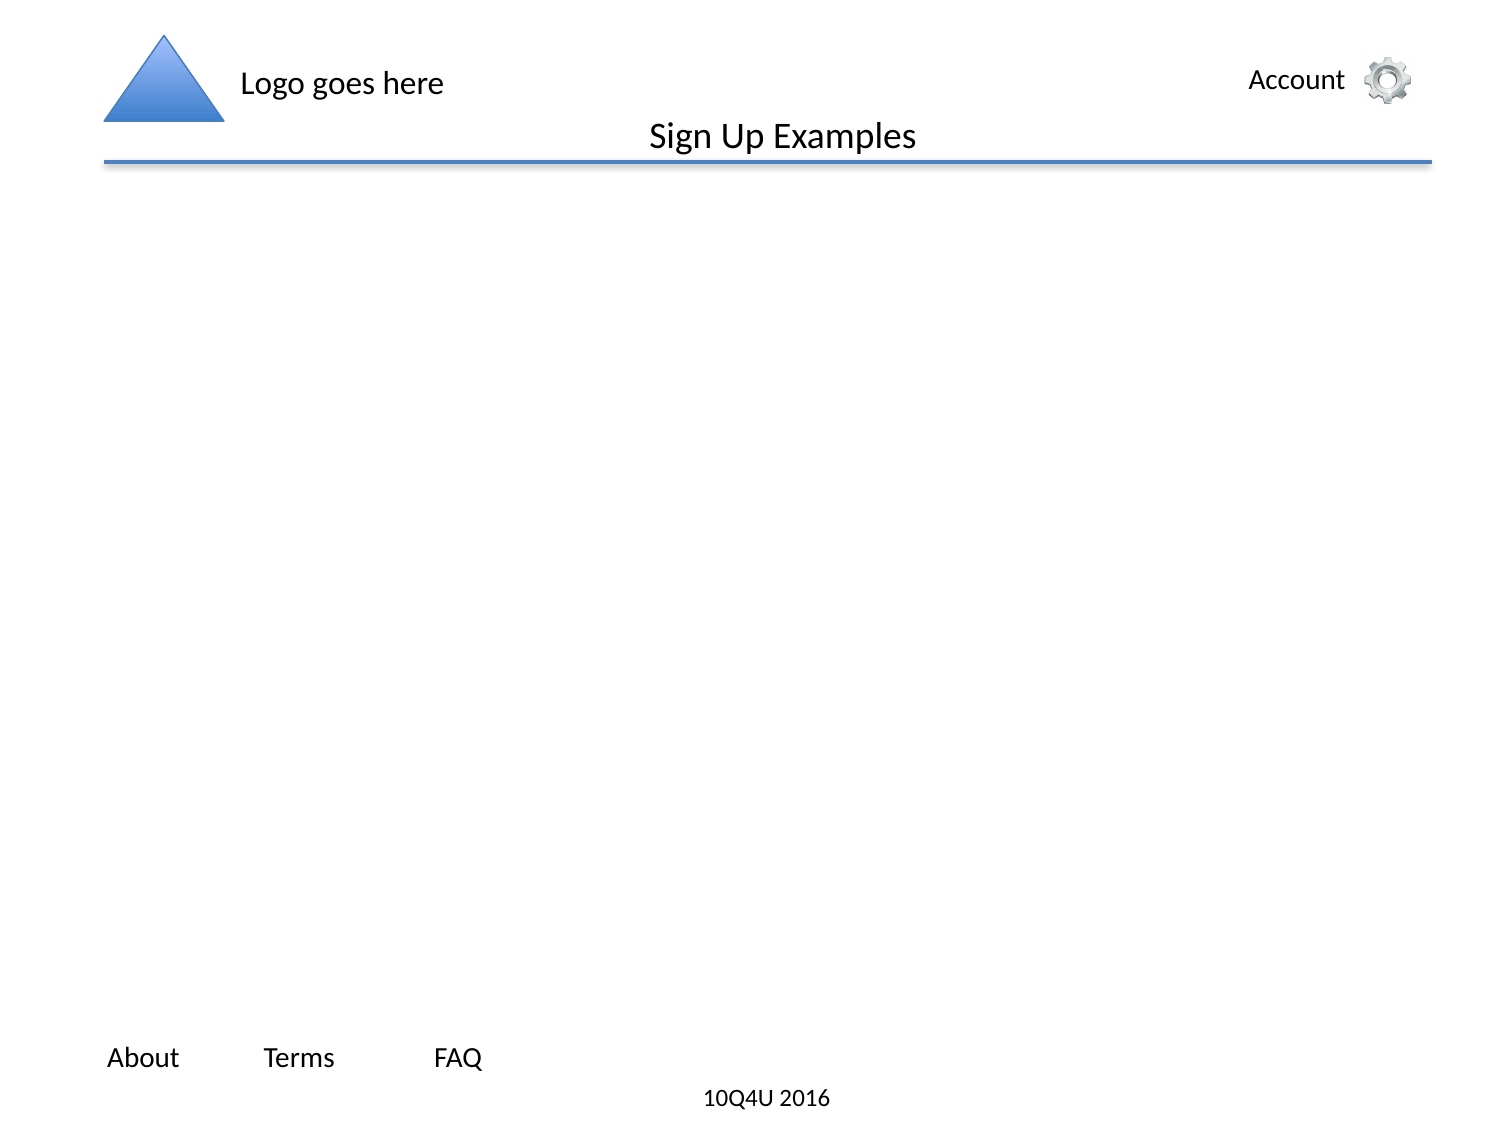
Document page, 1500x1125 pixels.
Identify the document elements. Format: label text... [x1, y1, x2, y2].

text_box Logo goes here [225, 53, 460, 109]
text_box [103, 34, 225, 122]
text_box FAQ [419, 1031, 551, 1081]
text_box Account [1233, 53, 1360, 103]
picture [1362, 52, 1414, 106]
text_box 10Q4U 2016 [688, 1074, 936, 1120]
text_box Terms [248, 1030, 381, 1081]
text_box Sign Up Examples [634, 103, 932, 160]
text_box About [92, 1031, 224, 1081]
